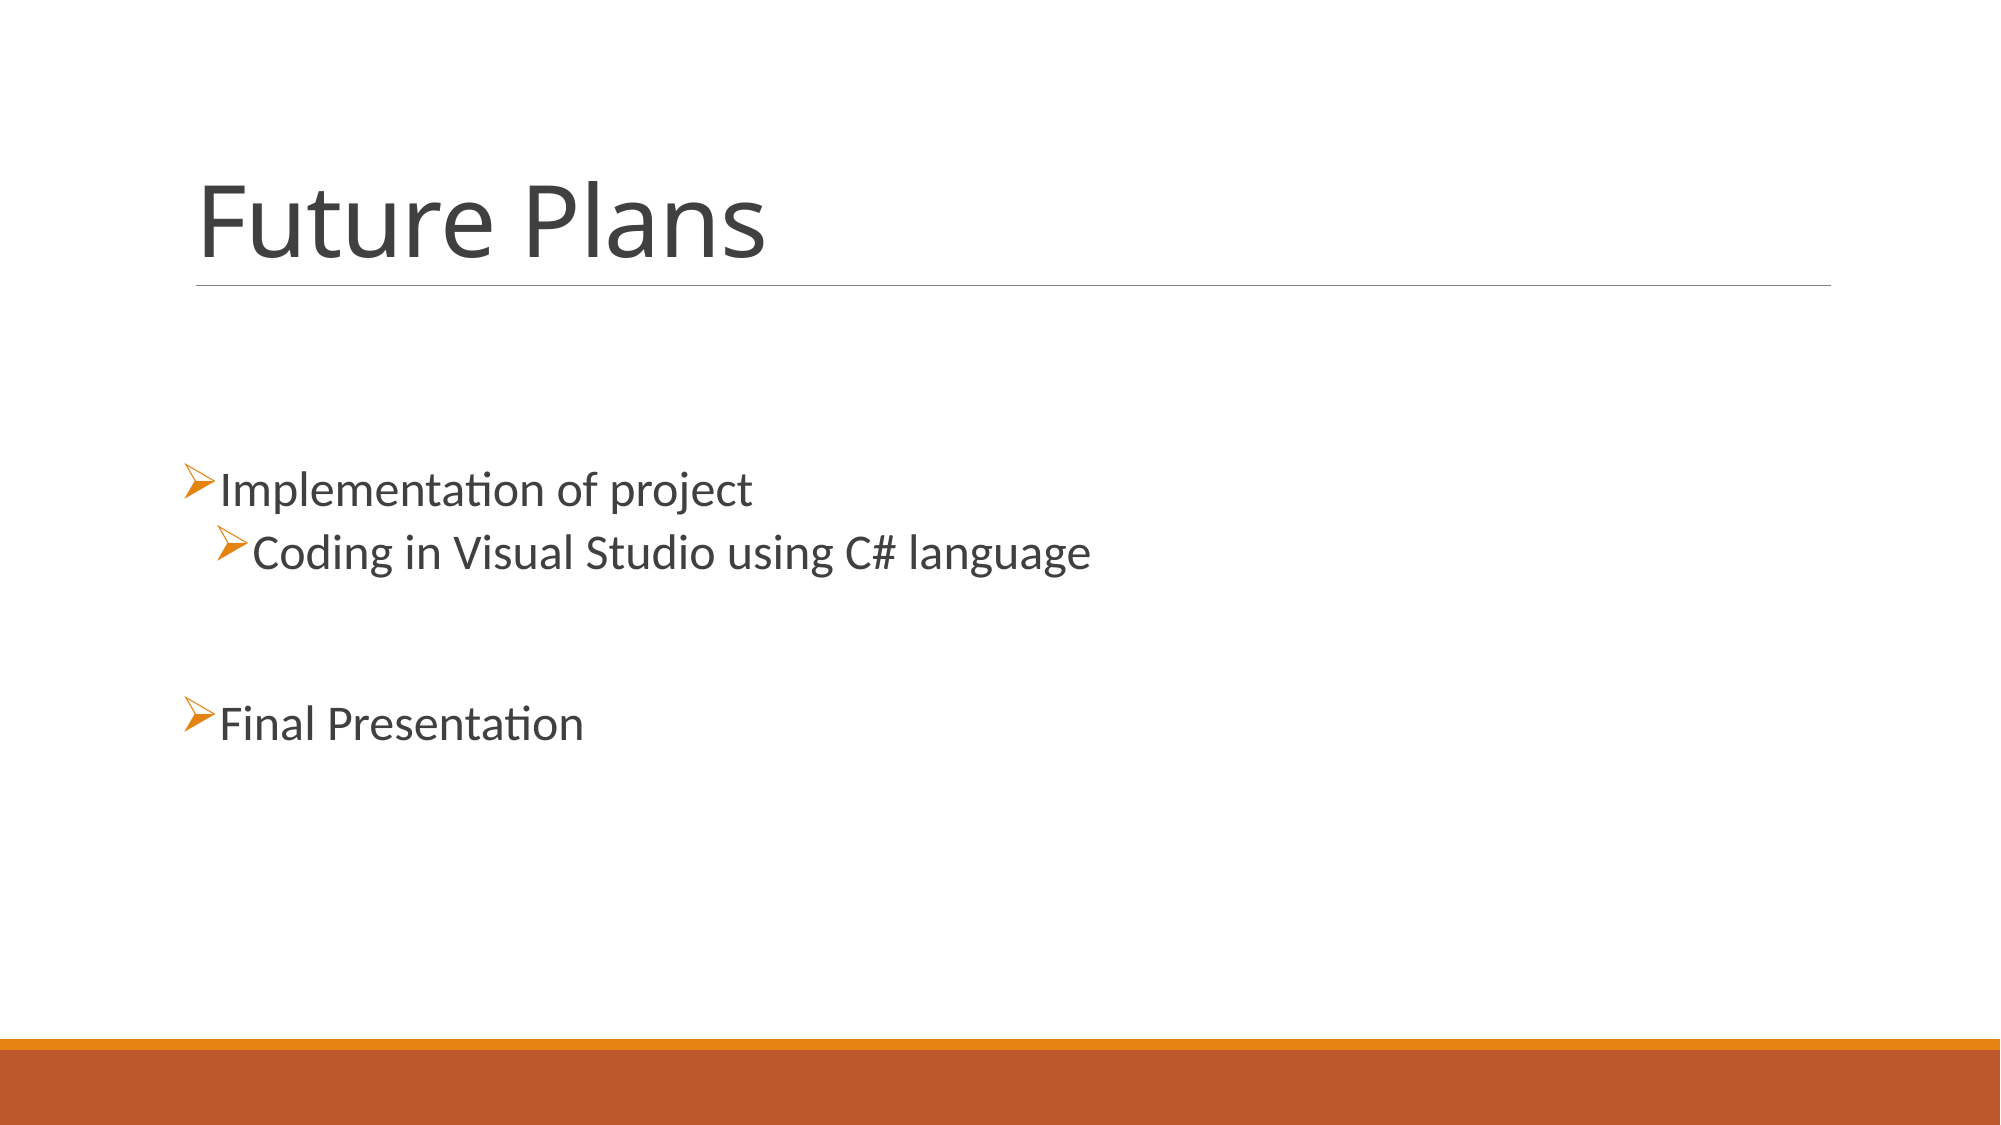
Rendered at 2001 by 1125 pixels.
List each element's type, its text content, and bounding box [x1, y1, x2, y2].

title Future Plans [180, 47, 1830, 285]
list Implementation of project Coding in Visual Studio using C# language Final Presentation [180, 302, 1830, 963]
